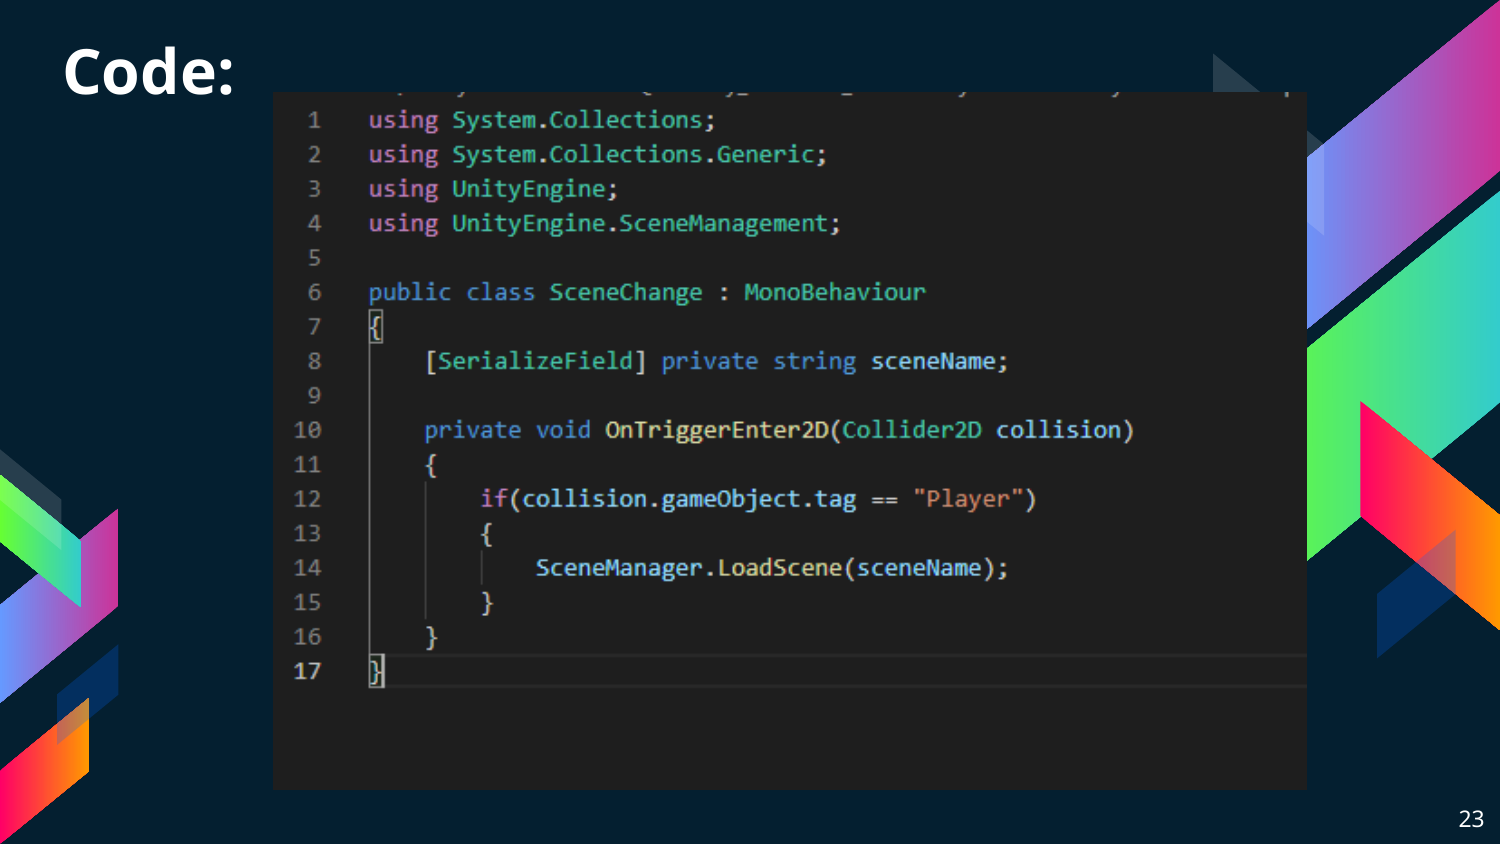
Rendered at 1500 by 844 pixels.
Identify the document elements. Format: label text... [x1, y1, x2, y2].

slide_number 23 [1403, 789, 1500, 844]
title Code: [47, 17, 1027, 122]
picture [273, 92, 1308, 790]
